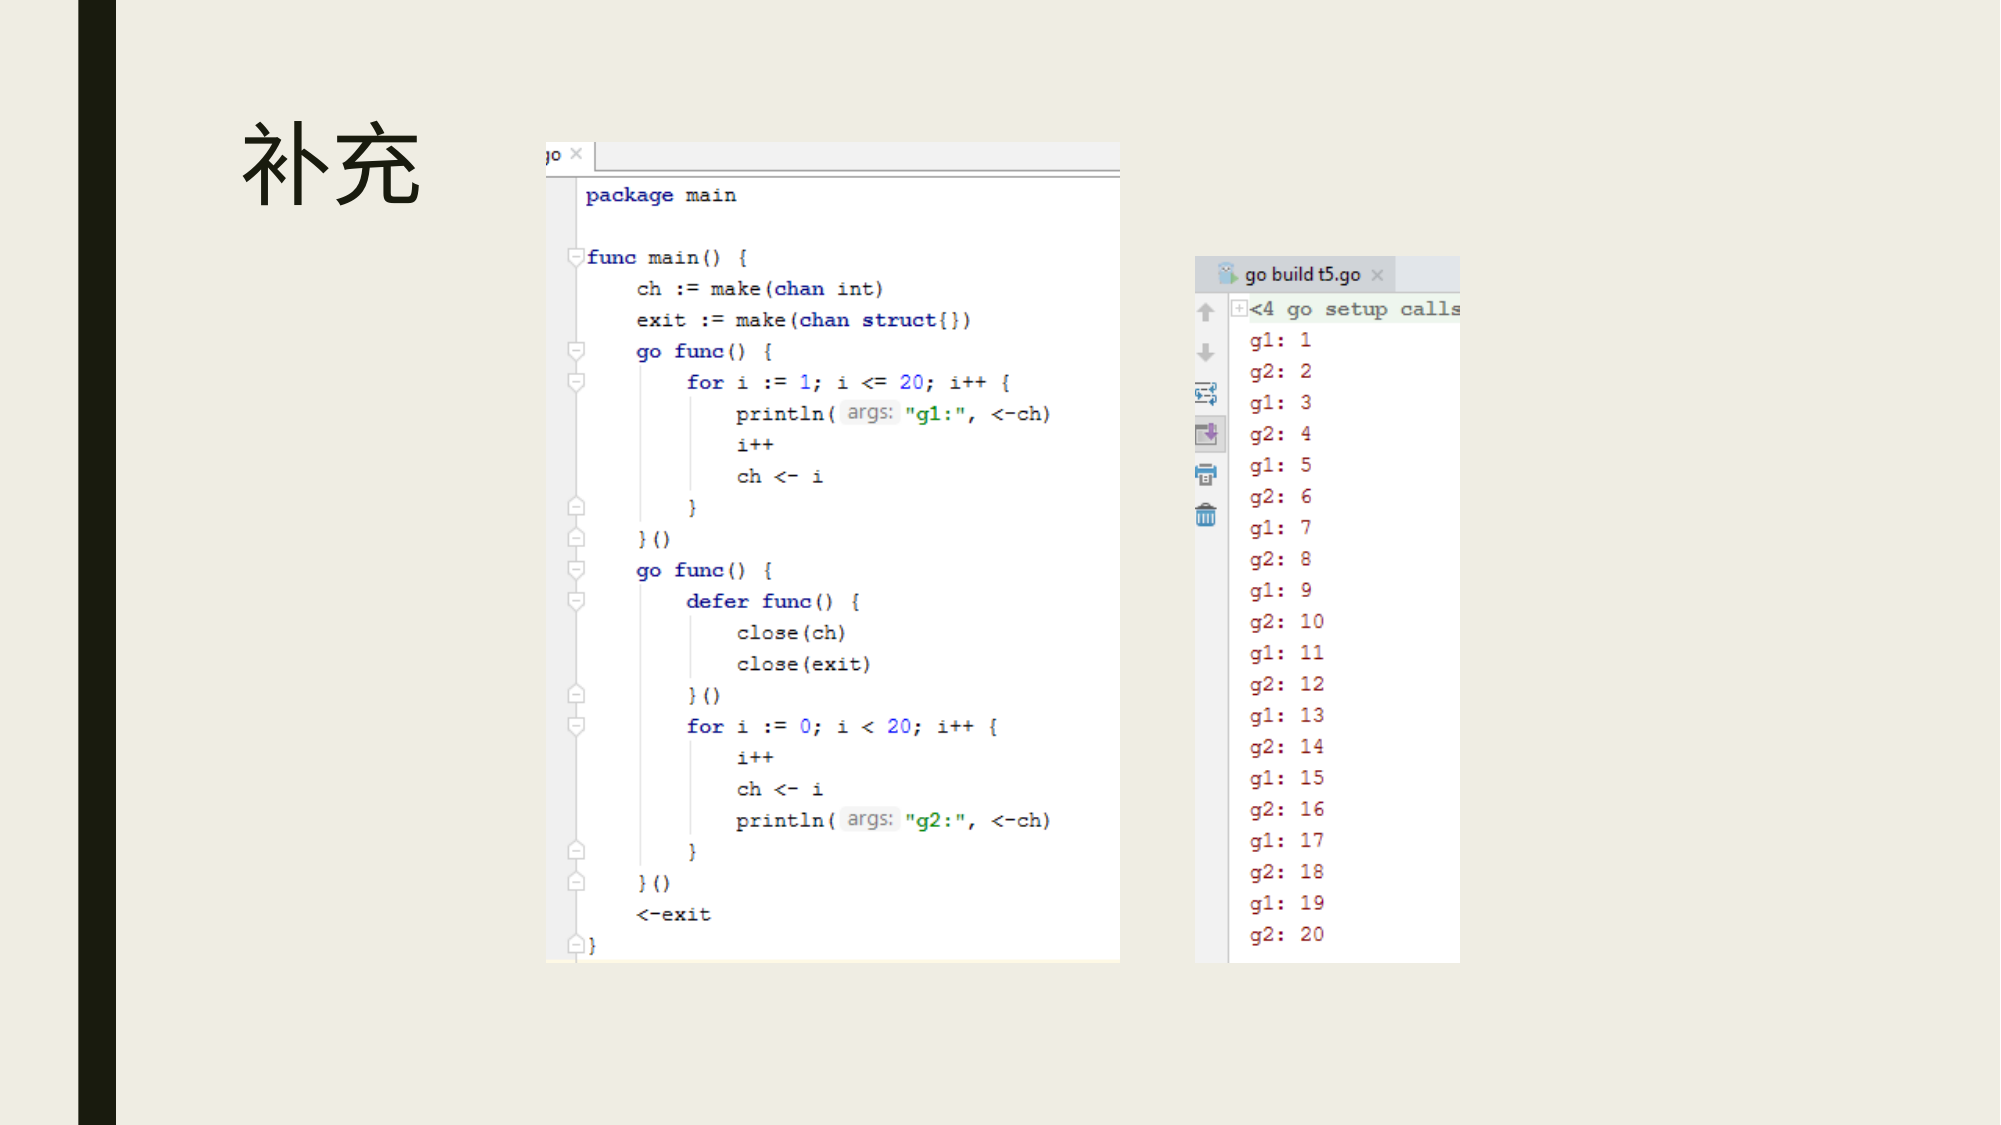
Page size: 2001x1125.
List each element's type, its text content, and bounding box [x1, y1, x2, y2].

picture [1195, 256, 1460, 963]
title 补充 [225, 112, 1800, 357]
picture [546, 142, 1120, 963]
